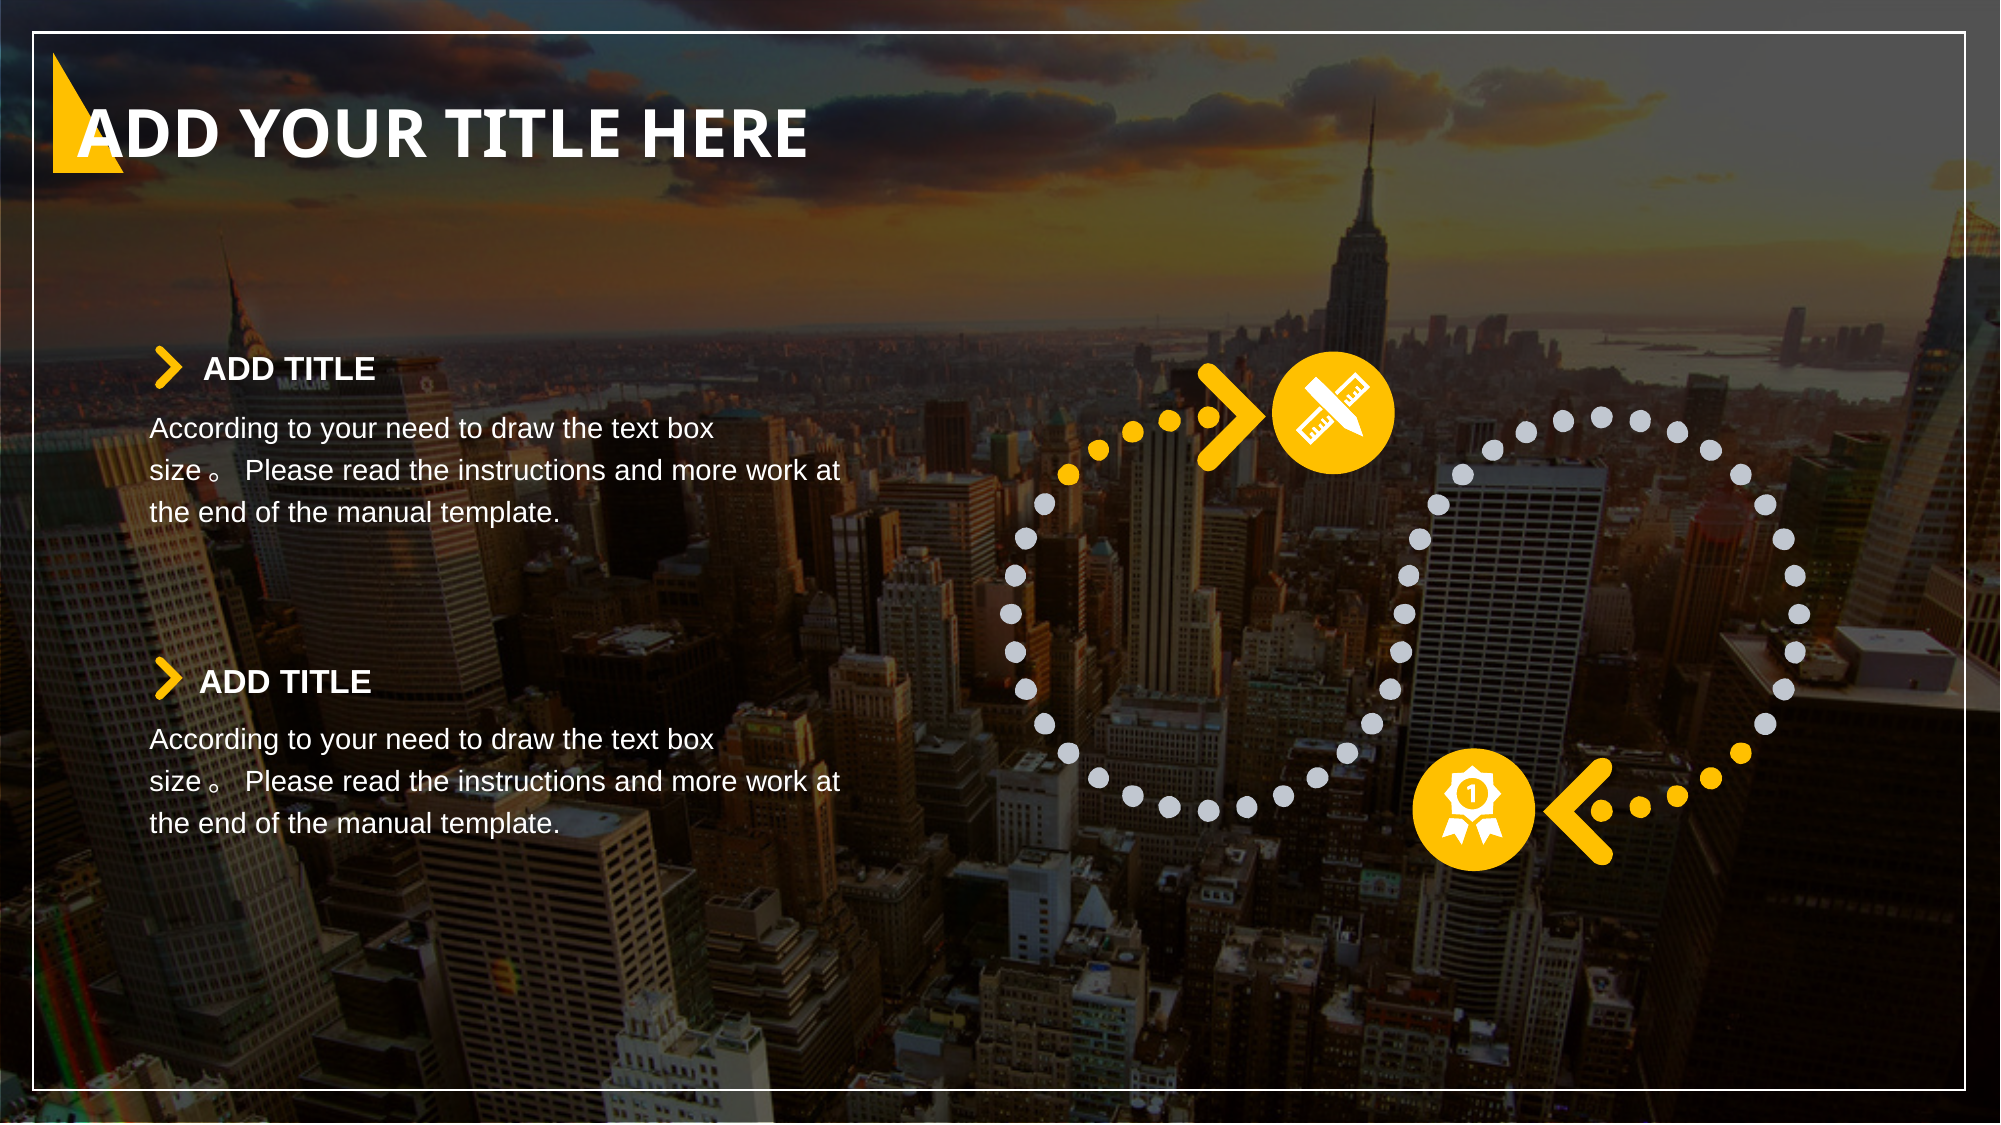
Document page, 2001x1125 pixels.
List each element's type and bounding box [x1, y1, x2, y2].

text_box [149, 655, 868, 841]
text_box [999, 351, 1811, 872]
picture [0, 0, 2000, 1123]
text_box [149, 344, 868, 530]
